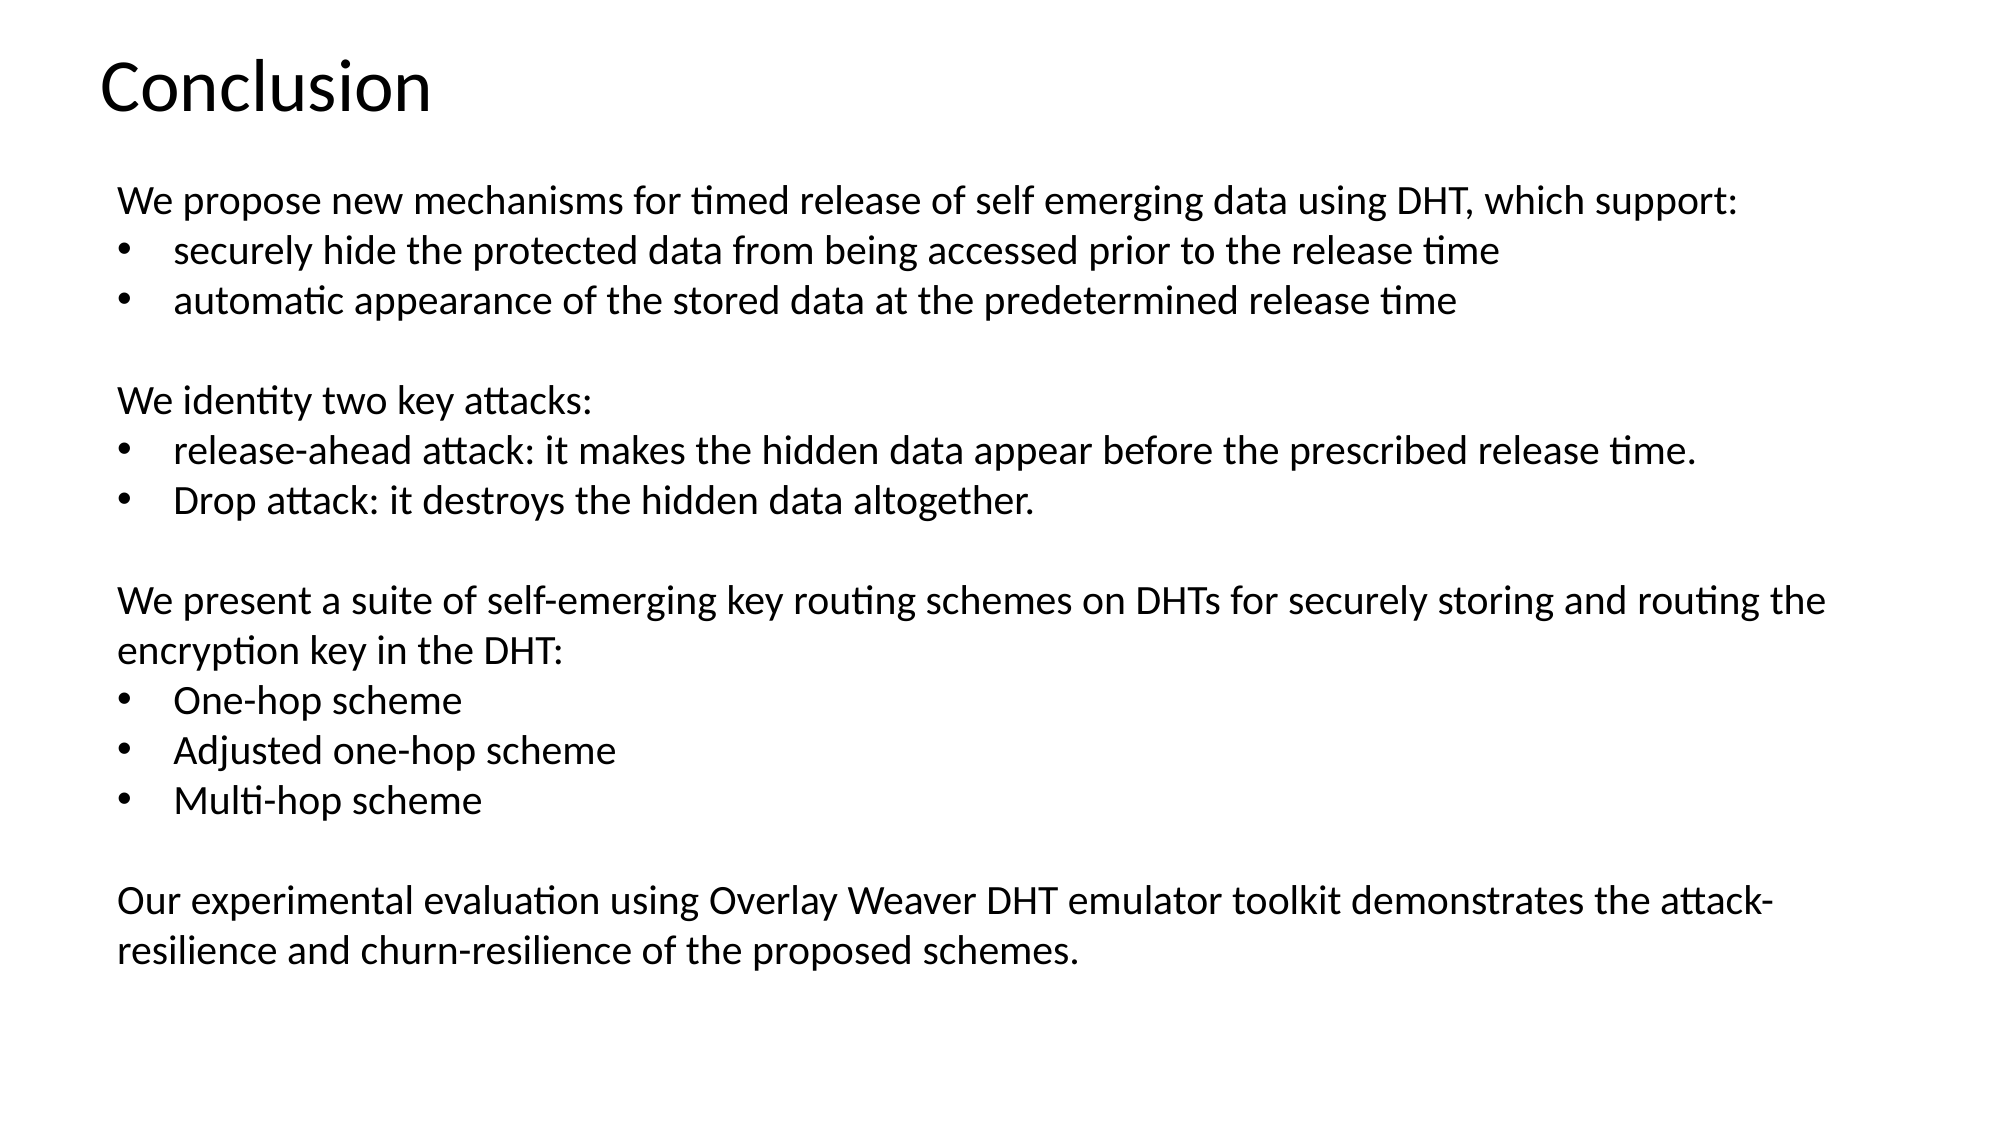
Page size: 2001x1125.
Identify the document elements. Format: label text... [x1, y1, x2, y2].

text_box Conclusion [85, 29, 449, 134]
text_box We propose new mechanisms for timed release of self emerging data using DHT, which support: securely hide the protected data from being accessed prior to the release time automatic appearance of the stored data at the predetermined release time We identity two key attacks: release-ahead attack: it makes the hidden data appear before the prescribed release time. Drop attack: it destroys the hidden data altogether. We present a suite of self-emerging key routing schemes on DHTs for securely storing and routing the encryption key in the DHT: One-hop scheme Adjusted one-hop scheme Multi-hop scheme Our experimental evaluation using Overlay Weaver DHT emulator toolkit demonstrates the attack-resilience and churn-resilience of the proposed schemes. [102, 165, 1892, 1031]
